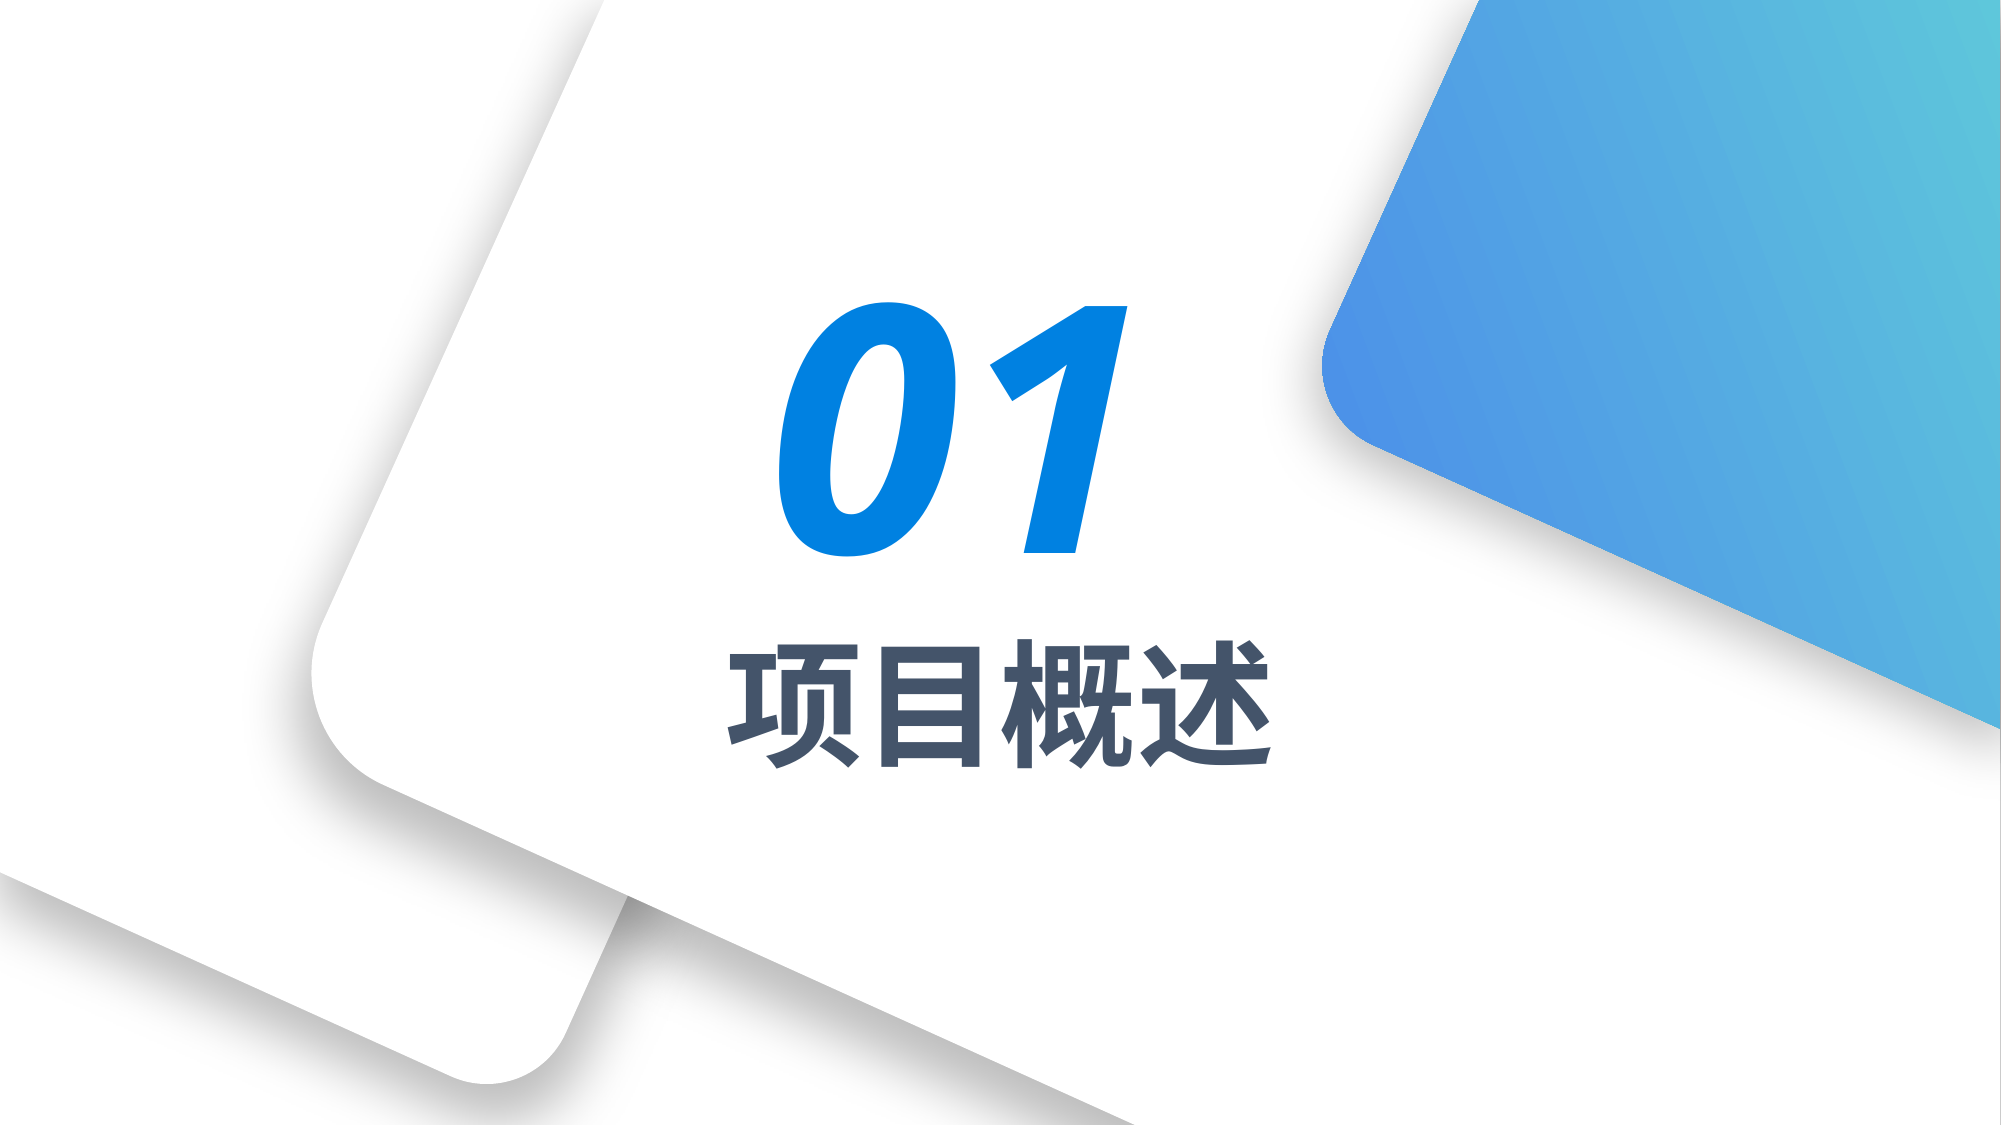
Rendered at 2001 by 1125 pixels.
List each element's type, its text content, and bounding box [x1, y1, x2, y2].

list 项目概述 [436, 611, 1564, 1125]
list 01 [639, 200, 1280, 611]
